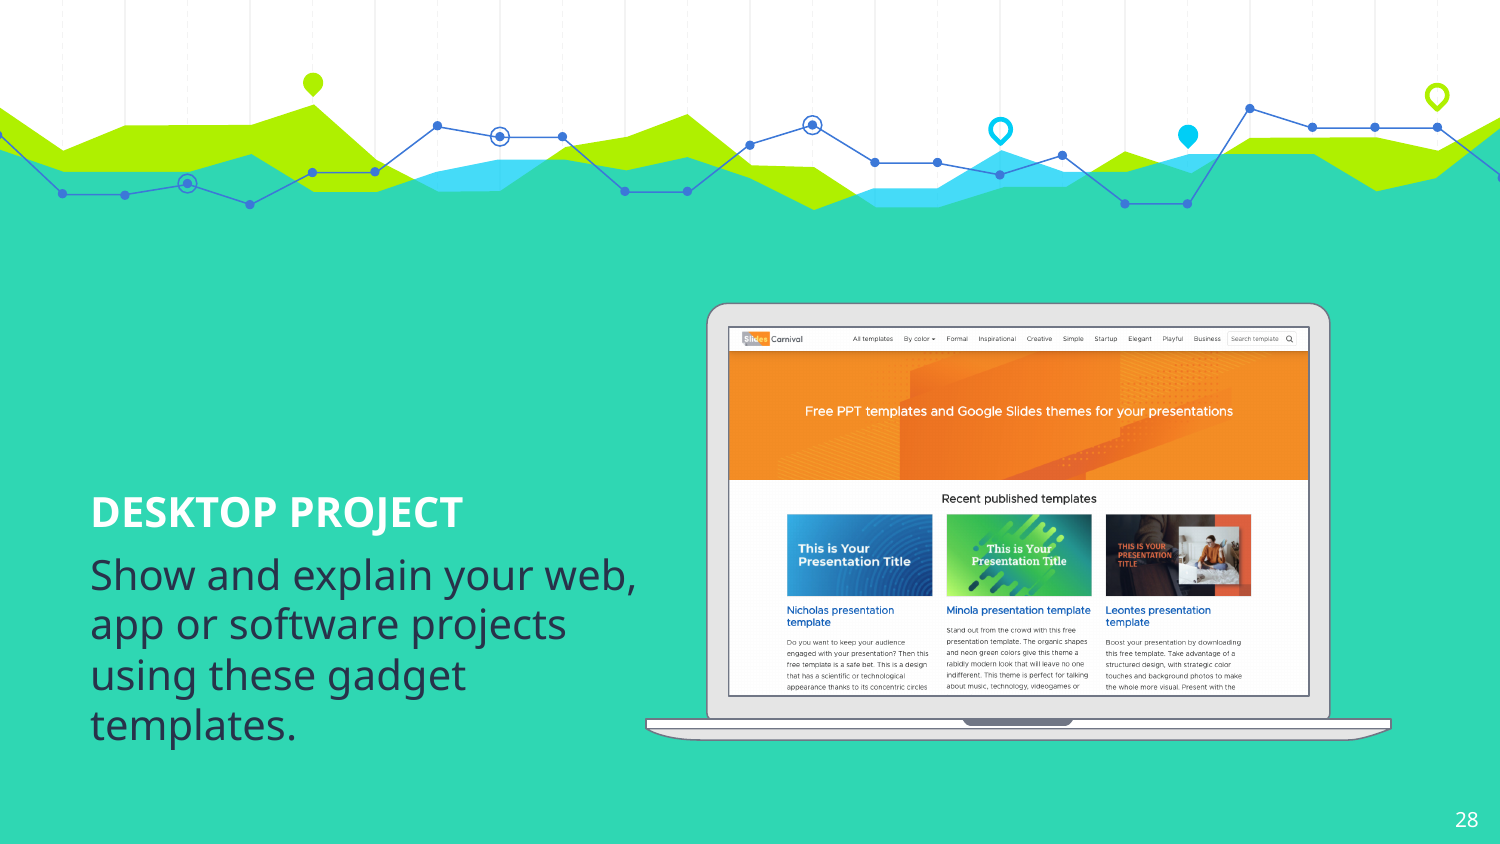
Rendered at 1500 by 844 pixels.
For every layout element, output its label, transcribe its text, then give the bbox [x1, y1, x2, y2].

slide_number 28 [1403, 791, 1494, 844]
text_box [645, 303, 1392, 741]
picture [729, 327, 1309, 696]
list DESKTOP PROJECT Show and explain your web, app or software projects using these gadget templates. [75, 353, 662, 764]
